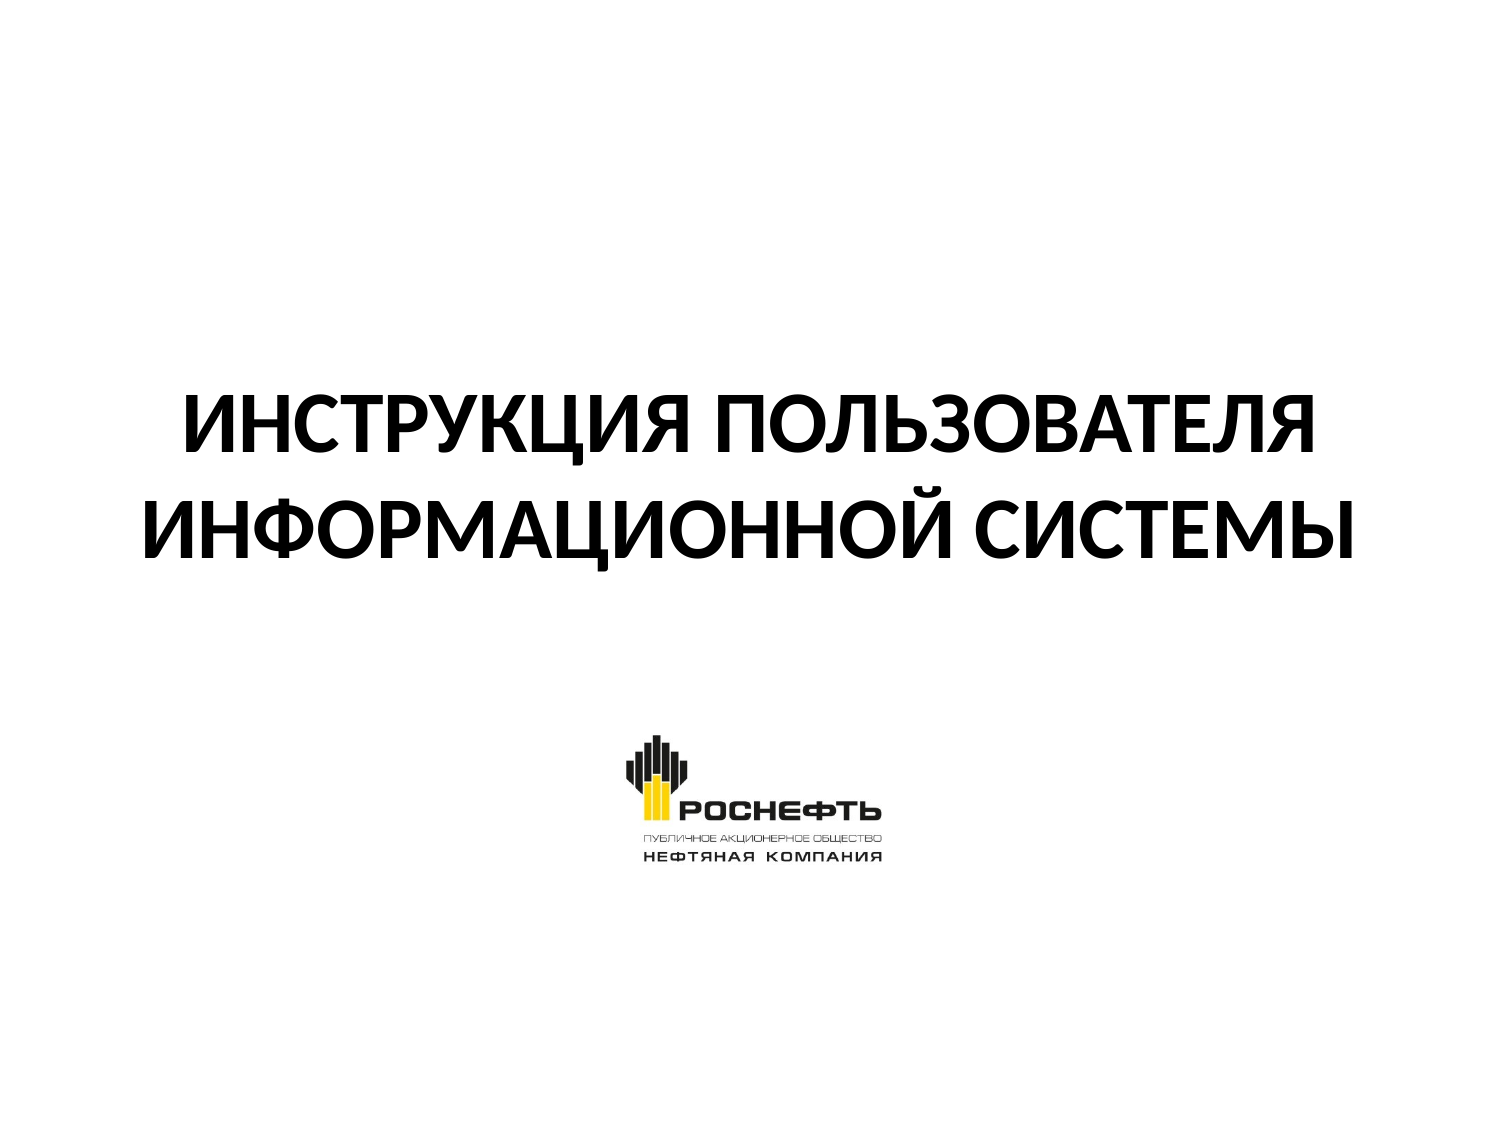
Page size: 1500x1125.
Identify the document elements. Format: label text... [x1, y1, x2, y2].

picture [618, 727, 889, 869]
title ИНСТРУКЦИЯ ПОЛЬЗОВАТЕЛЯ ИНФОРМАЦИОННОЙ СИСТЕМЫ [112, 349, 1388, 591]
